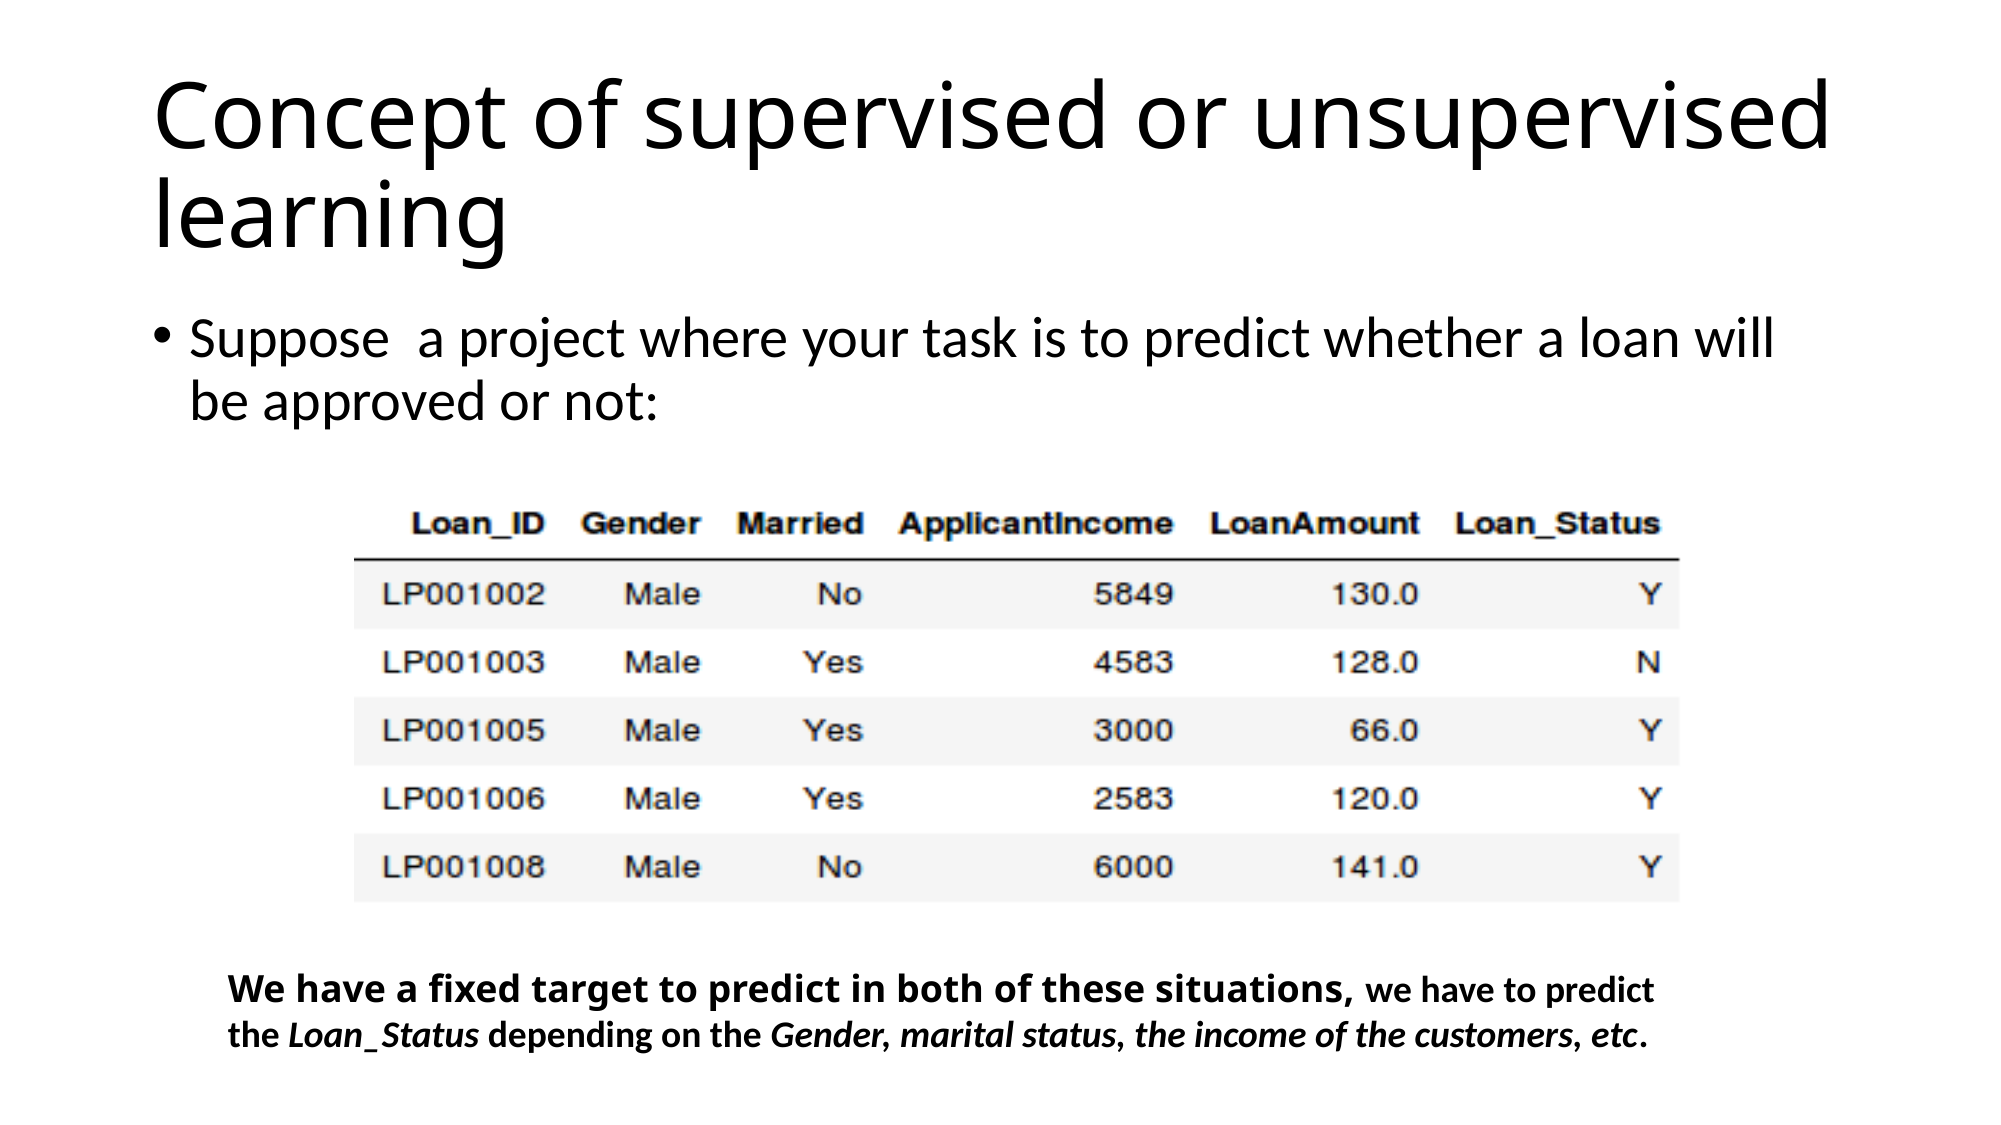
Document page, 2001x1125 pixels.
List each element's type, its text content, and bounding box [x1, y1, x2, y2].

picture [354, 503, 1686, 905]
list Suppose a project where your task is to predict whether a loan will be approved or not: [137, 299, 1863, 450]
text_box We have a fixed target to predict in both of these situations, we have to predict the Loan_Status depending on the Gender, marital status, the income of the customers, etc. [213, 957, 1711, 1063]
title Concept of supervised or unsupervised learning [137, 59, 1942, 278]
